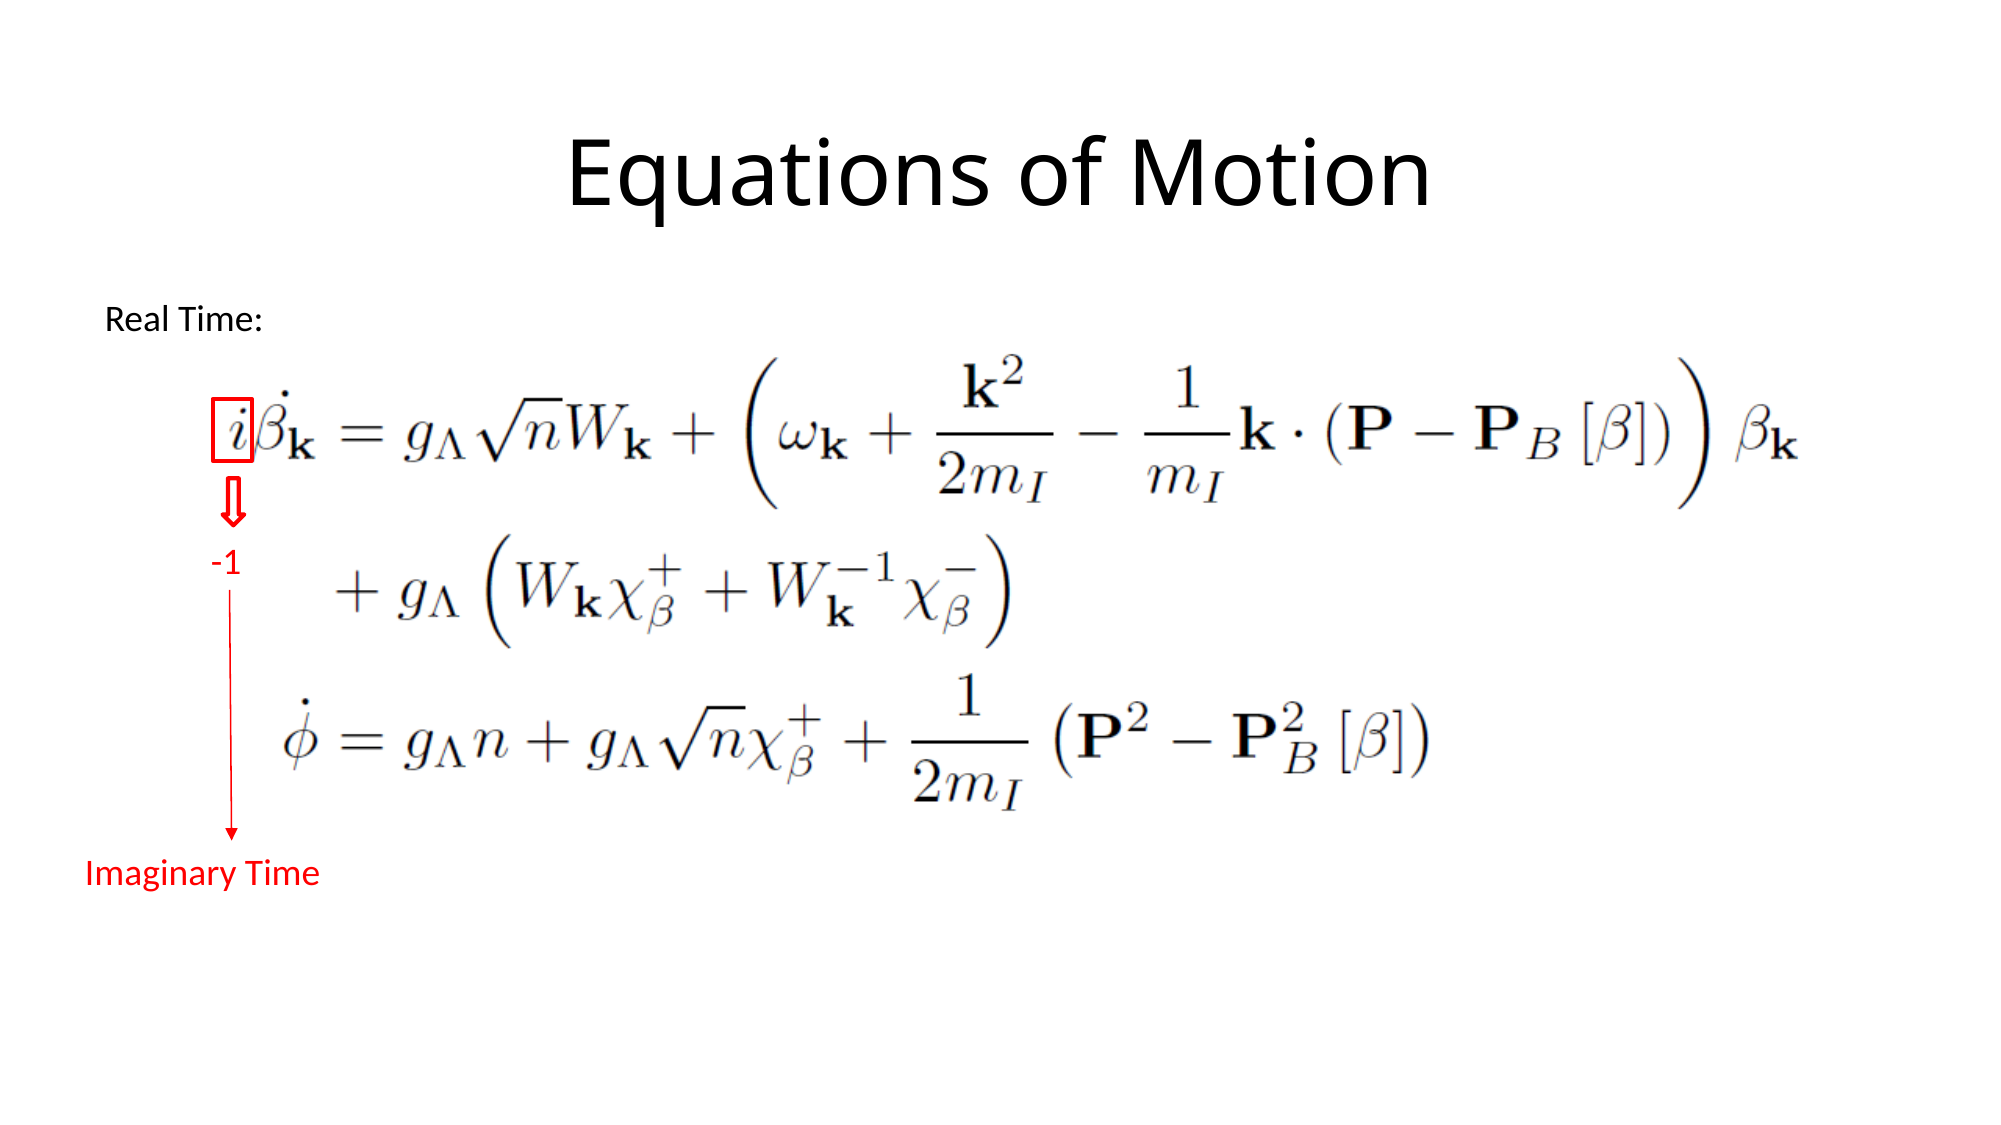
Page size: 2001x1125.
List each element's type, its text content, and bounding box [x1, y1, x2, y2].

picture [186, 330, 1834, 833]
text_box Equations of Motion [137, 59, 1863, 278]
text_box Imaginary Time [70, 840, 393, 901]
text_box Real Time: [90, 286, 317, 347]
